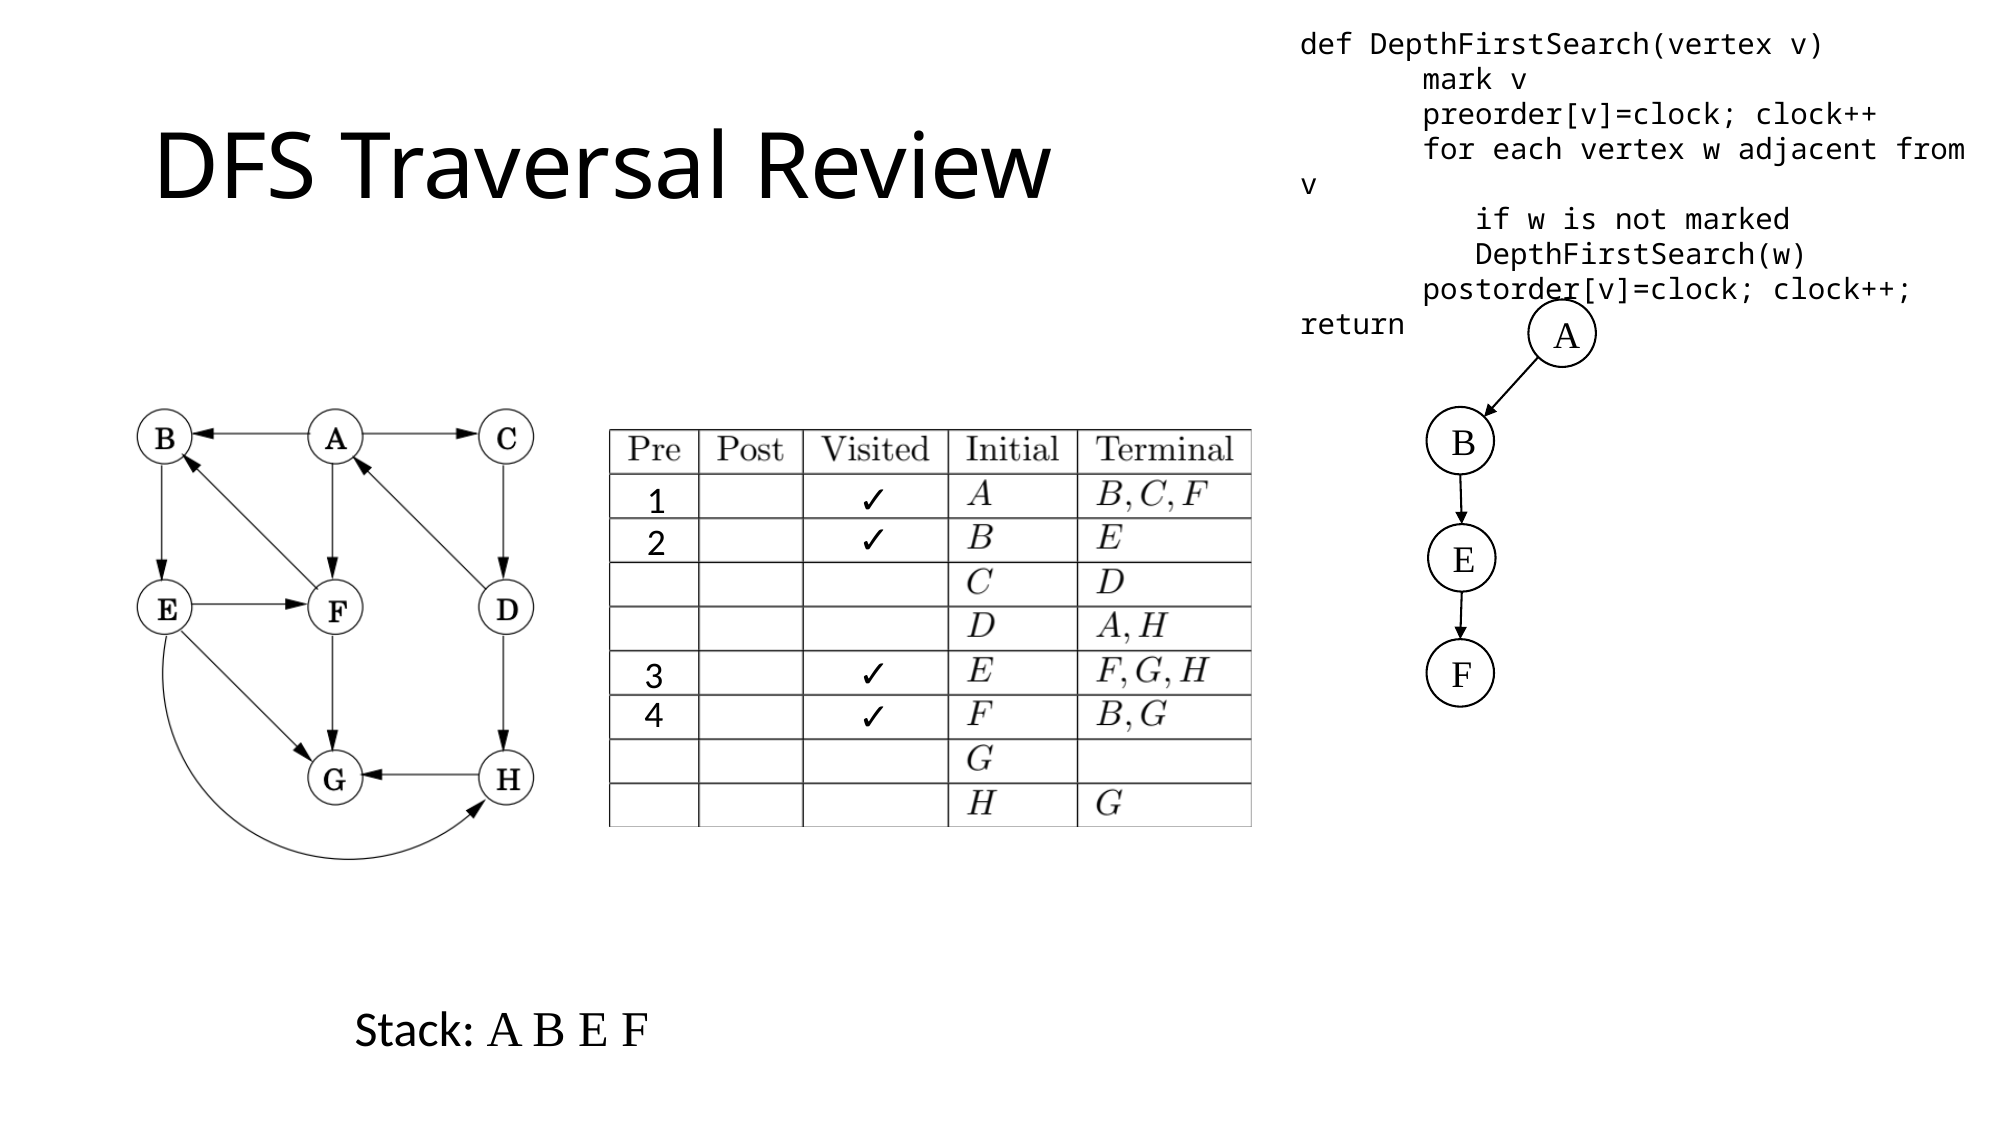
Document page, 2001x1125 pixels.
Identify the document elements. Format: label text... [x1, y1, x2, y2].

picture [94, 372, 1252, 883]
title DFS Traversal Review [137, 59, 1285, 278]
text_box F [1425, 638, 1496, 708]
text_box Stack: A B E F [339, 989, 664, 1064]
text_box def DepthFirstSearch(vertex v) mark v preorder[v]=clock; clock++ for each vertex w adjacent from v if w is not marked DepthFirstSearch(w) postorder[v]=clock; clock++; return [1285, 17, 2000, 383]
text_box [1484, 357, 1539, 417]
text_box E [1427, 523, 1497, 593]
text_box B [1425, 405, 1496, 476]
